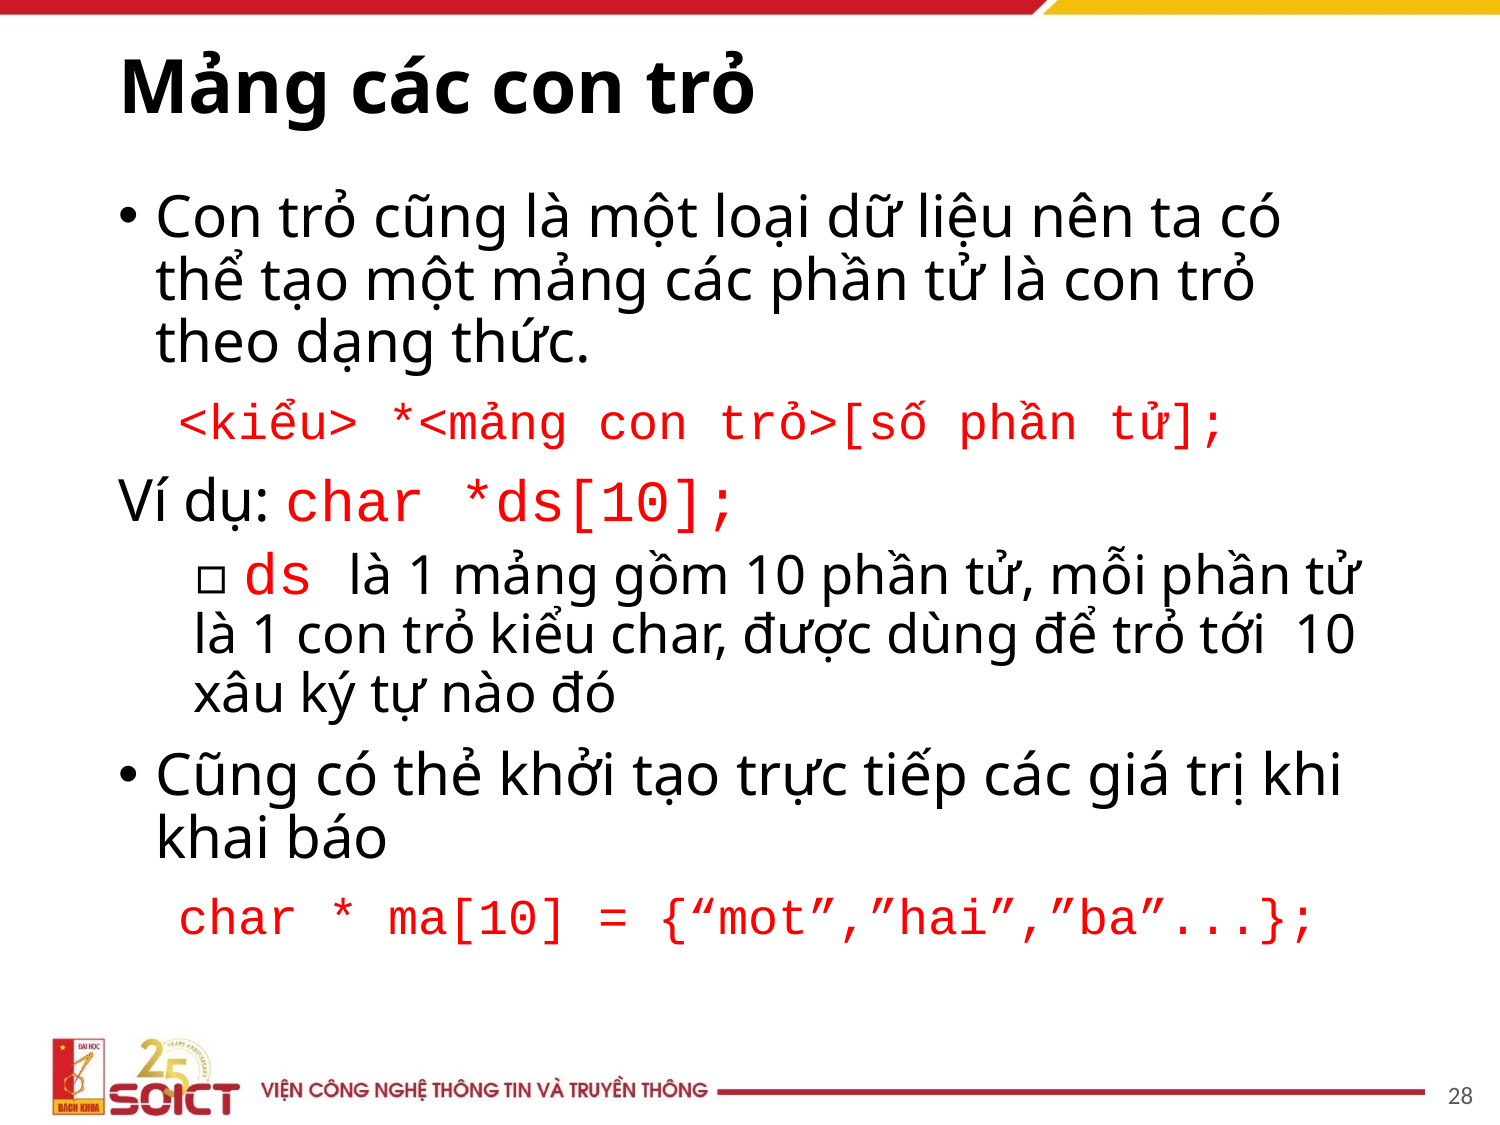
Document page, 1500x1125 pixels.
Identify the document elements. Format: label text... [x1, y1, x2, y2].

picture [0, 0, 1500, 1125]
title Mảng các con trỏ [103, 24, 1397, 155]
slide_number 28 [1300, 1065, 1489, 1125]
list Con trỏ cũng là một loại dữ liệu nên ta có thể tạo một mảng các phần tử là con trỏ theo dạng thức. <kiểu> *<mảng con trỏ>[số phần tử]; Ví dụ: char *ds[10]; ▫ ds là 1 mảng gồm 10 phần tử, mỗi phần tử là 1 con trỏ kiểu char, được dùng để trỏ tới 10 xâu ký tự nào đó Cũng có thẻ khởi tạo trực tiếp các giá trị khi khai báo char * ma[10] = {“mot”,”hai”,”ba”...}; [103, 179, 1397, 997]
